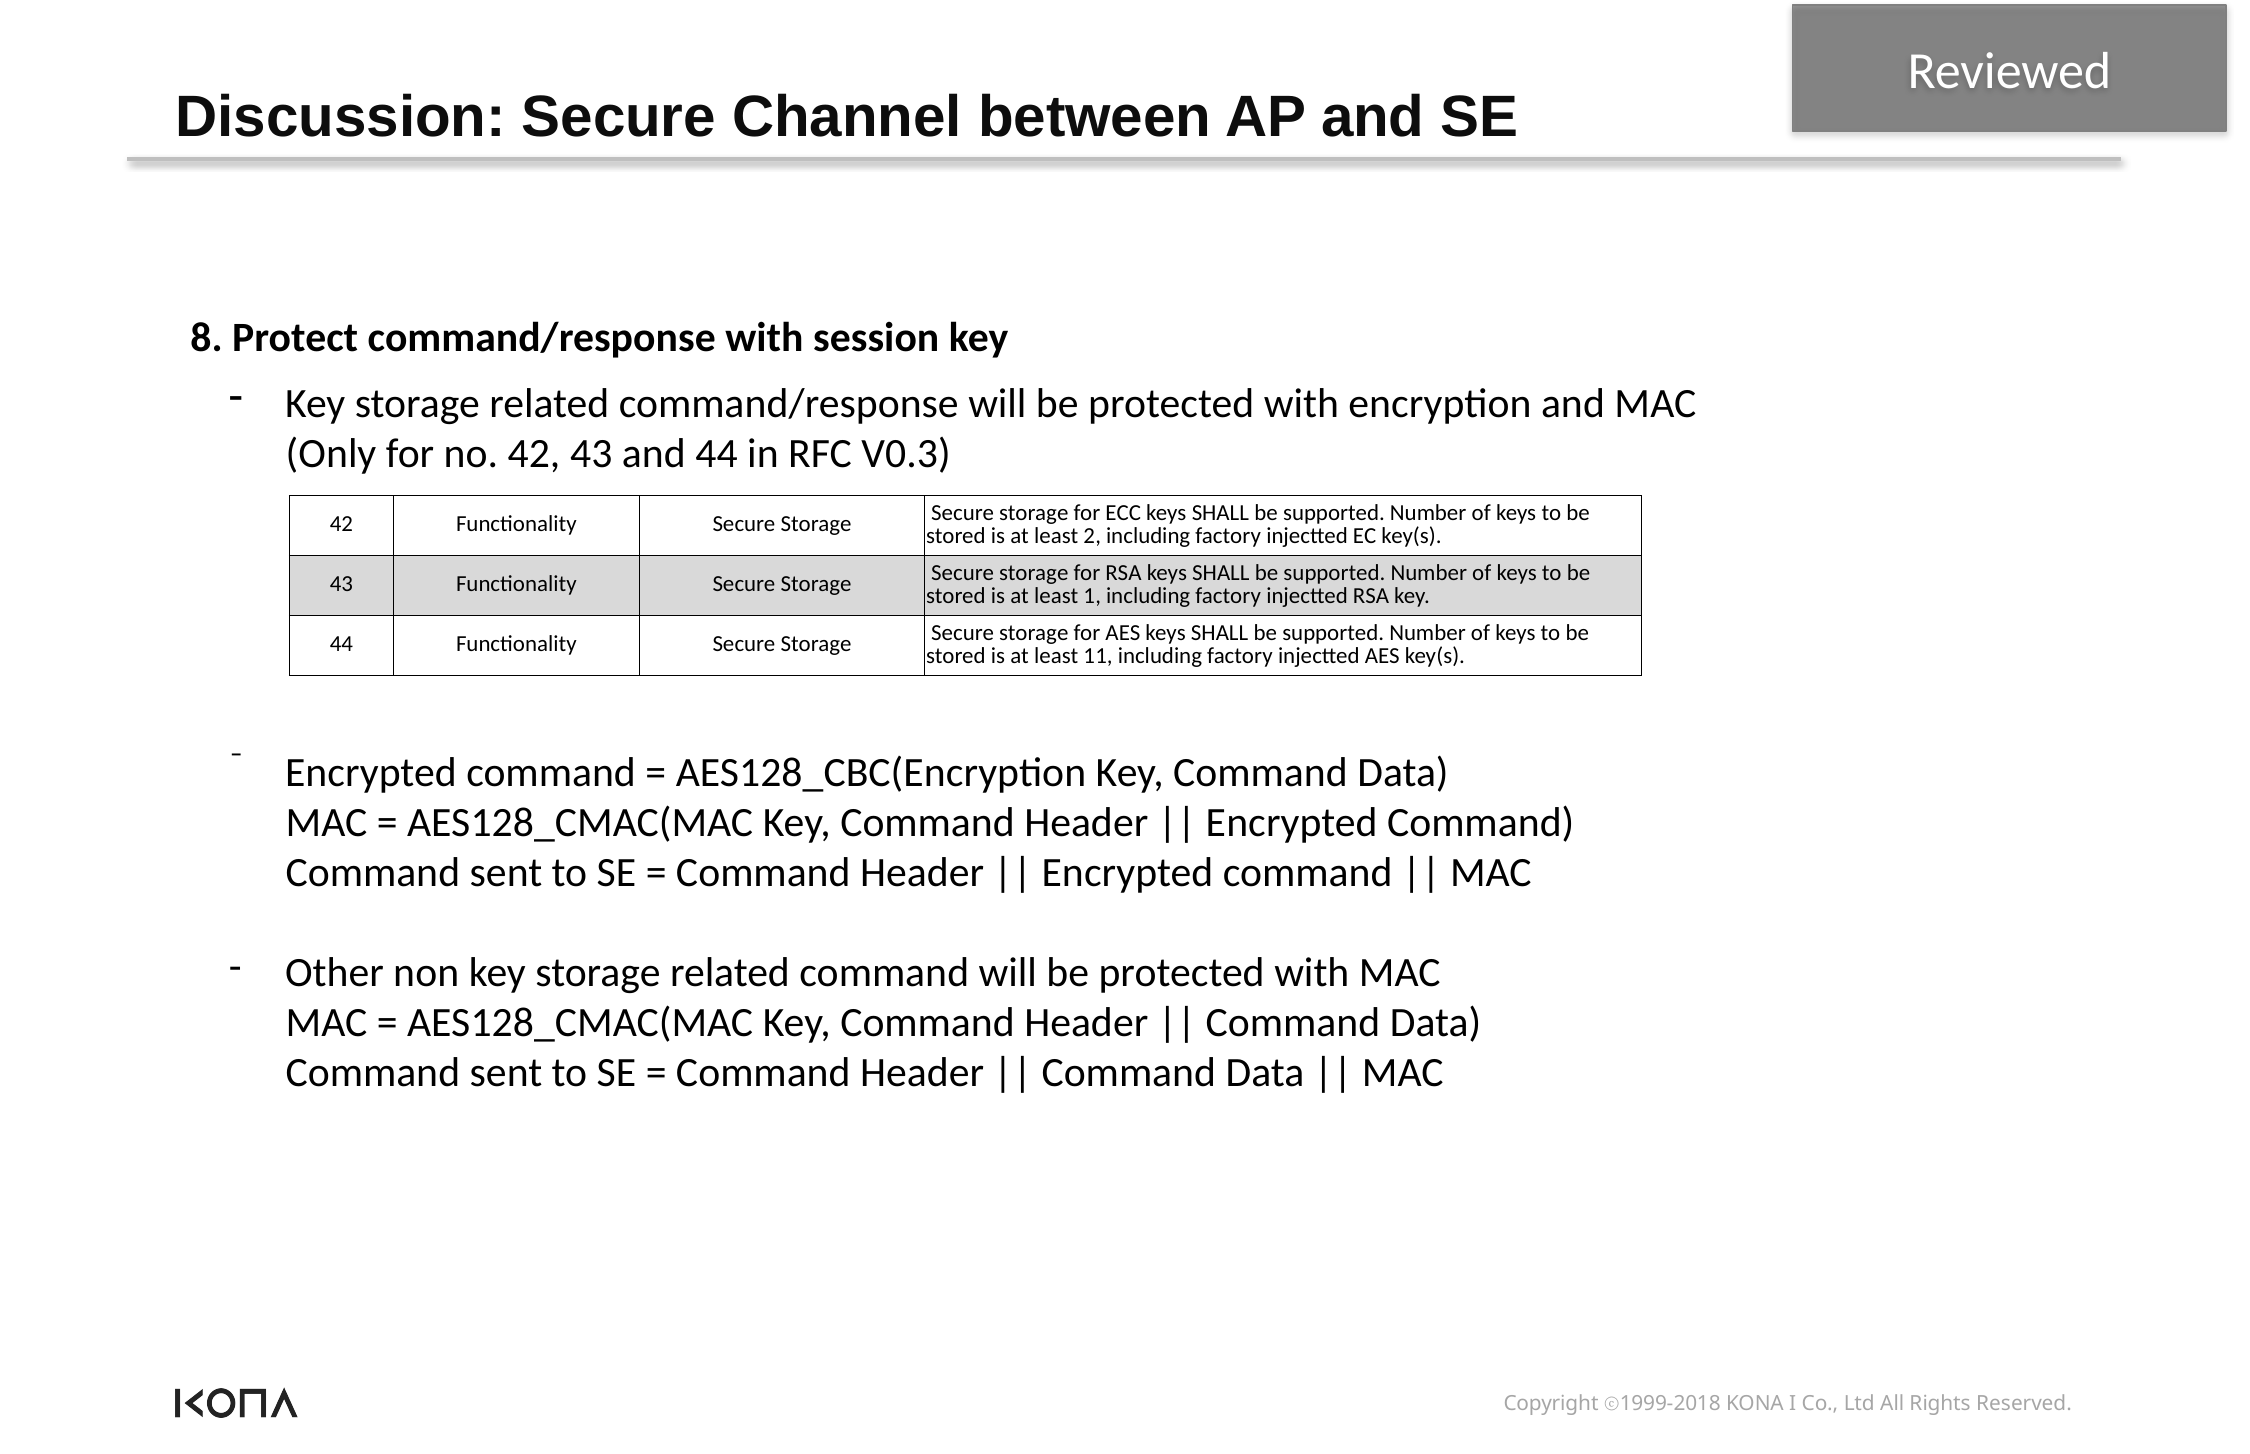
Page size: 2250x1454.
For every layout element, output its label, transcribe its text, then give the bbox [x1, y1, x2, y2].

table_cell Secure Storage [640, 556, 924, 615]
text_box Encrypted command = AES128_CBC(Encryption Key, Command Data) MAC = AES128_CMAC(MAC Key, Command Header || Encrypted Command) Command sent to SE = Command Header || Encrypted command || MAC Other non key storage related command will be protected with MAC MAC = AES128_CMAC(MAC Key, Command Header || Command Data) Command sent to SE = Command Header || Command Data || MAC [213, 737, 1784, 1102]
text_box 8. Protect command/response with session key [175, 302, 1188, 368]
text_box Reviewed [1792, 4, 2227, 132]
table_cell Secure storage for AES keys SHALL be supported. Number of keys to be stored is at least 11, including factory injectted AES key(s). [925, 616, 1641, 675]
table_cell 44 [290, 616, 393, 675]
picture [175, 1387, 298, 1418]
text_box Discussion: Secure Channel between AP and SE [175, 78, 2072, 149]
table_cell 43 [290, 556, 393, 615]
table_cell Functionality [394, 556, 639, 615]
table_cell Secure storage for RSA keys SHALL be supported. Number of keys to be stored is at least 1, including factory injectted RSA key. [925, 556, 1641, 615]
table_header Functionality [394, 496, 639, 555]
table_header Secure Storage [640, 496, 924, 555]
text_box Key storage related command/response will be protected with encryption and MAC (Only for no. 42, 43 and 44 in RFC V0.3) [213, 368, 1911, 734]
table_cell Functionality [394, 616, 639, 675]
table_cell Secure Storage [640, 616, 924, 675]
table_header 42 [290, 496, 393, 555]
table_header Secure storage for ECC keys SHALL be supported. Number of keys to be stored is at least 2, including factory injectted EC key(s). [925, 496, 1641, 555]
